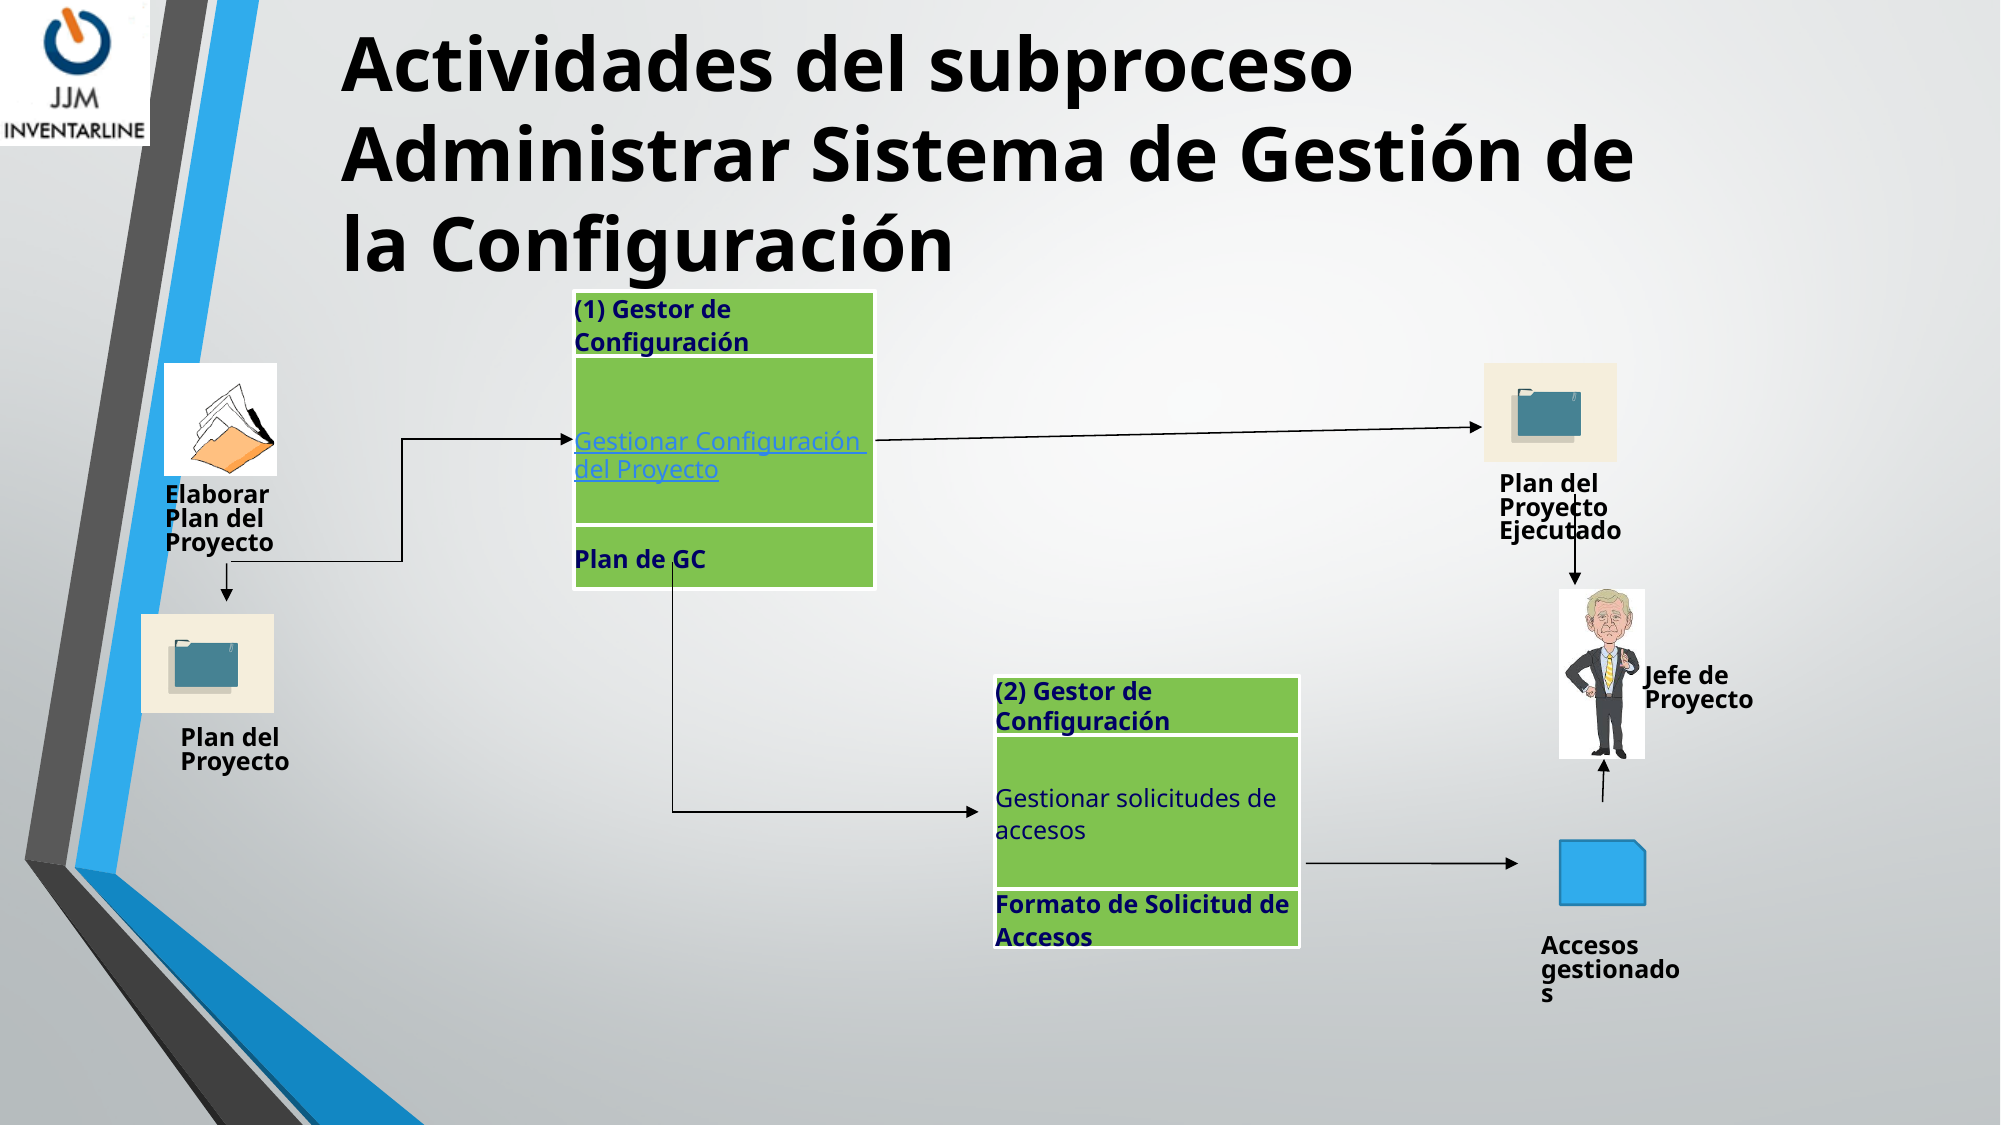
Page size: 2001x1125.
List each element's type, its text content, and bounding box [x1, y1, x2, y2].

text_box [149, 363, 304, 565]
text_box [1484, 363, 1666, 554]
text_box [1525, 840, 1708, 992]
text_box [994, 675, 1300, 948]
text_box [573, 290, 876, 590]
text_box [304, 438, 574, 562]
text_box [875, 426, 1483, 441]
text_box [140, 613, 347, 784]
picture [0, 0, 151, 146]
text_box Actividades del subproceso Administrar Sistema de Gestión de la Configuración [326, 9, 1686, 295]
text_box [700, 533, 951, 841]
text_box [1558, 589, 1812, 760]
